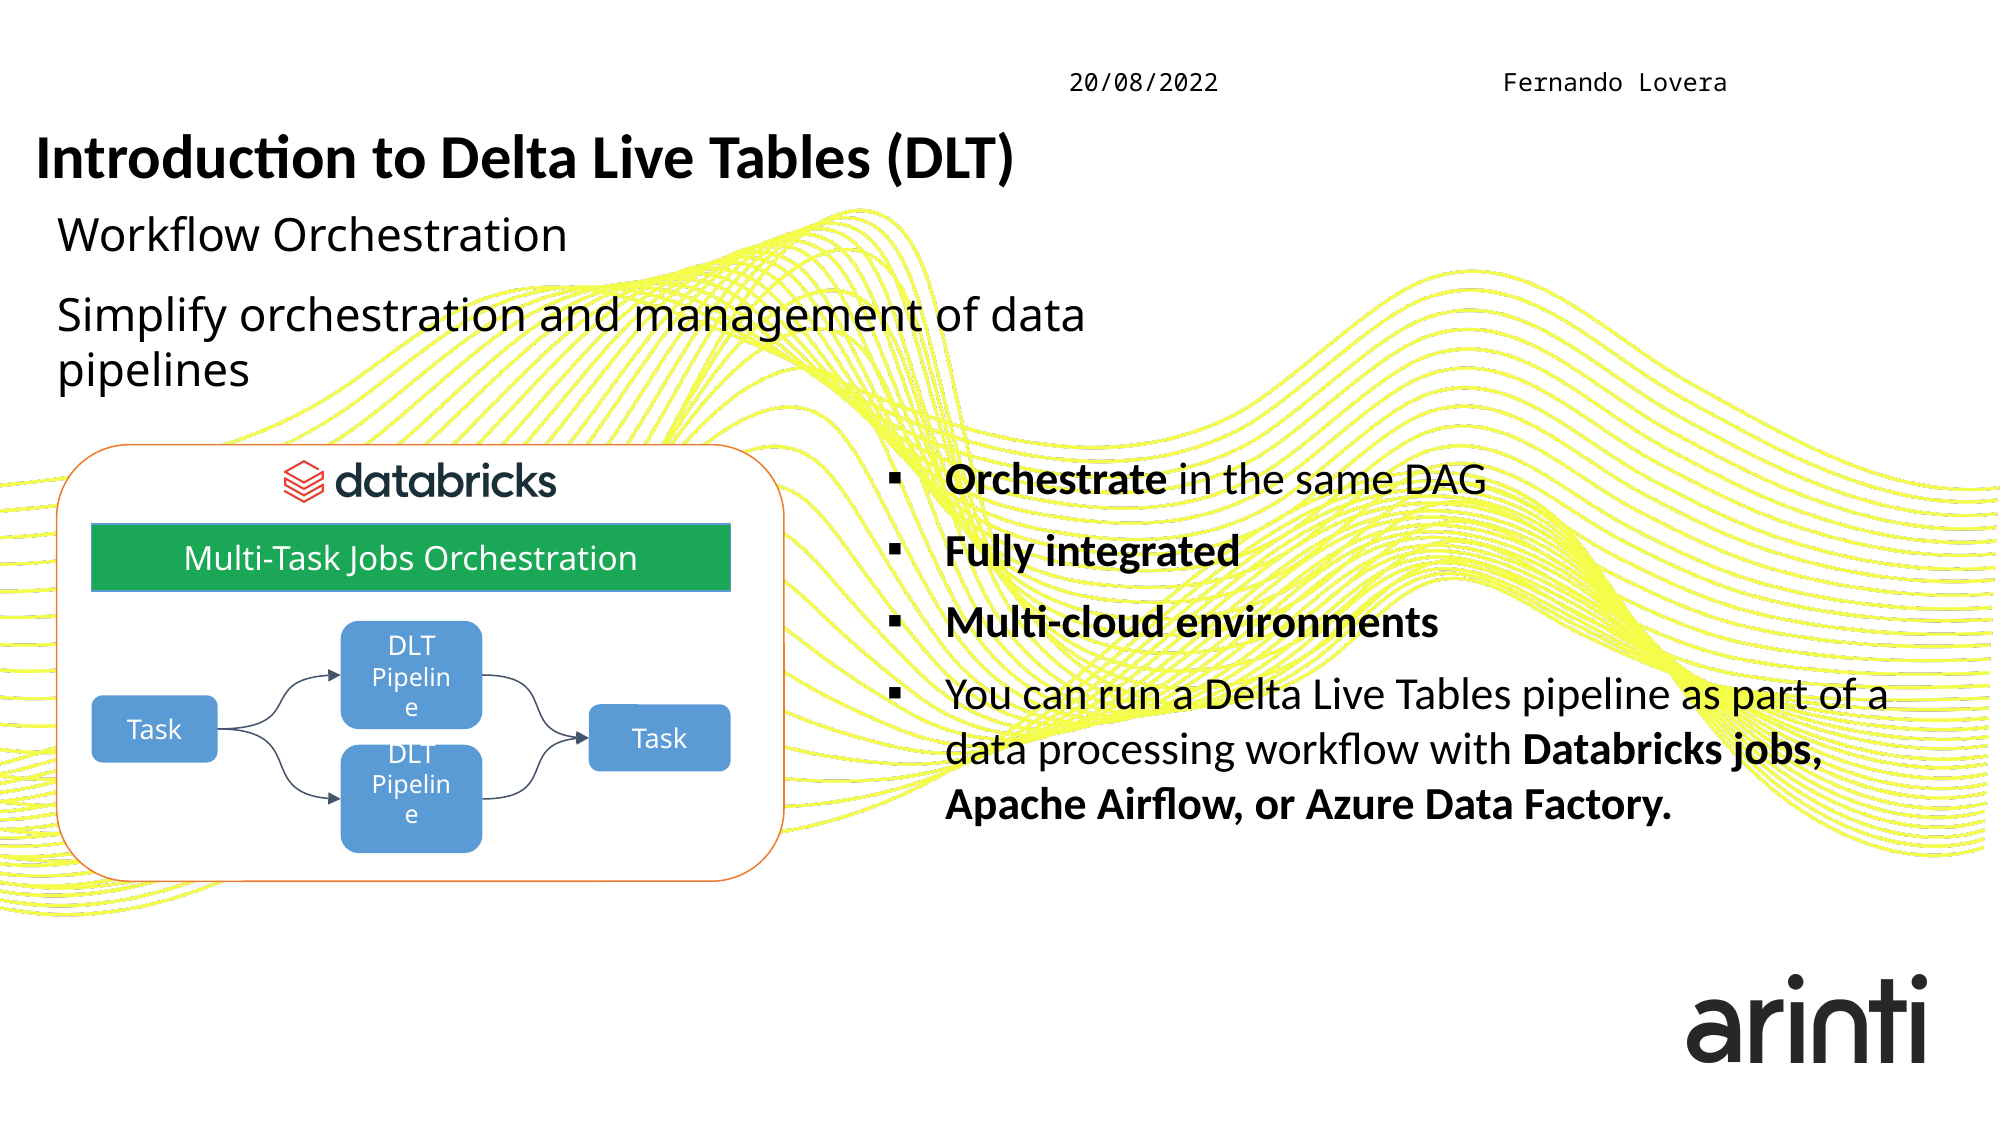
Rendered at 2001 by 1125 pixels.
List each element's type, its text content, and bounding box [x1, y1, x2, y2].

list Introduction to Delta Live Tables (DLT) [20, 117, 1127, 222]
list 20/08/2022 [1053, 62, 1457, 118]
text_box [56, 444, 785, 882]
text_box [217, 675, 341, 728]
text_box Task [91, 695, 217, 763]
text_box DLT Pipeline [340, 620, 483, 730]
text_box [482, 737, 589, 799]
text_box Task [589, 704, 731, 772]
list Fernando Lovera [1488, 62, 1927, 118]
picture [0, 208, 795, 917]
picture [1687, 974, 1927, 1063]
text_box DLT Pipeline [340, 744, 483, 854]
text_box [482, 675, 589, 737]
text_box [217, 728, 341, 799]
picture [1149, 208, 2000, 917]
text_box Simplify orchestration and management of data pipelines [42, 278, 795, 404]
text_box Orchestrate in the same DAG Fully integrated Multi-cloud environments You can run a Delta Live Tables pipeline as part of a data processing workflow with Databricks jobs, Apache Airflow, or Azure Data Factory. [795, 231, 1908, 1046]
text_box Multi-Task Jobs Orchestration [91, 523, 731, 591]
list Workflow Orchestration [42, 204, 1149, 278]
